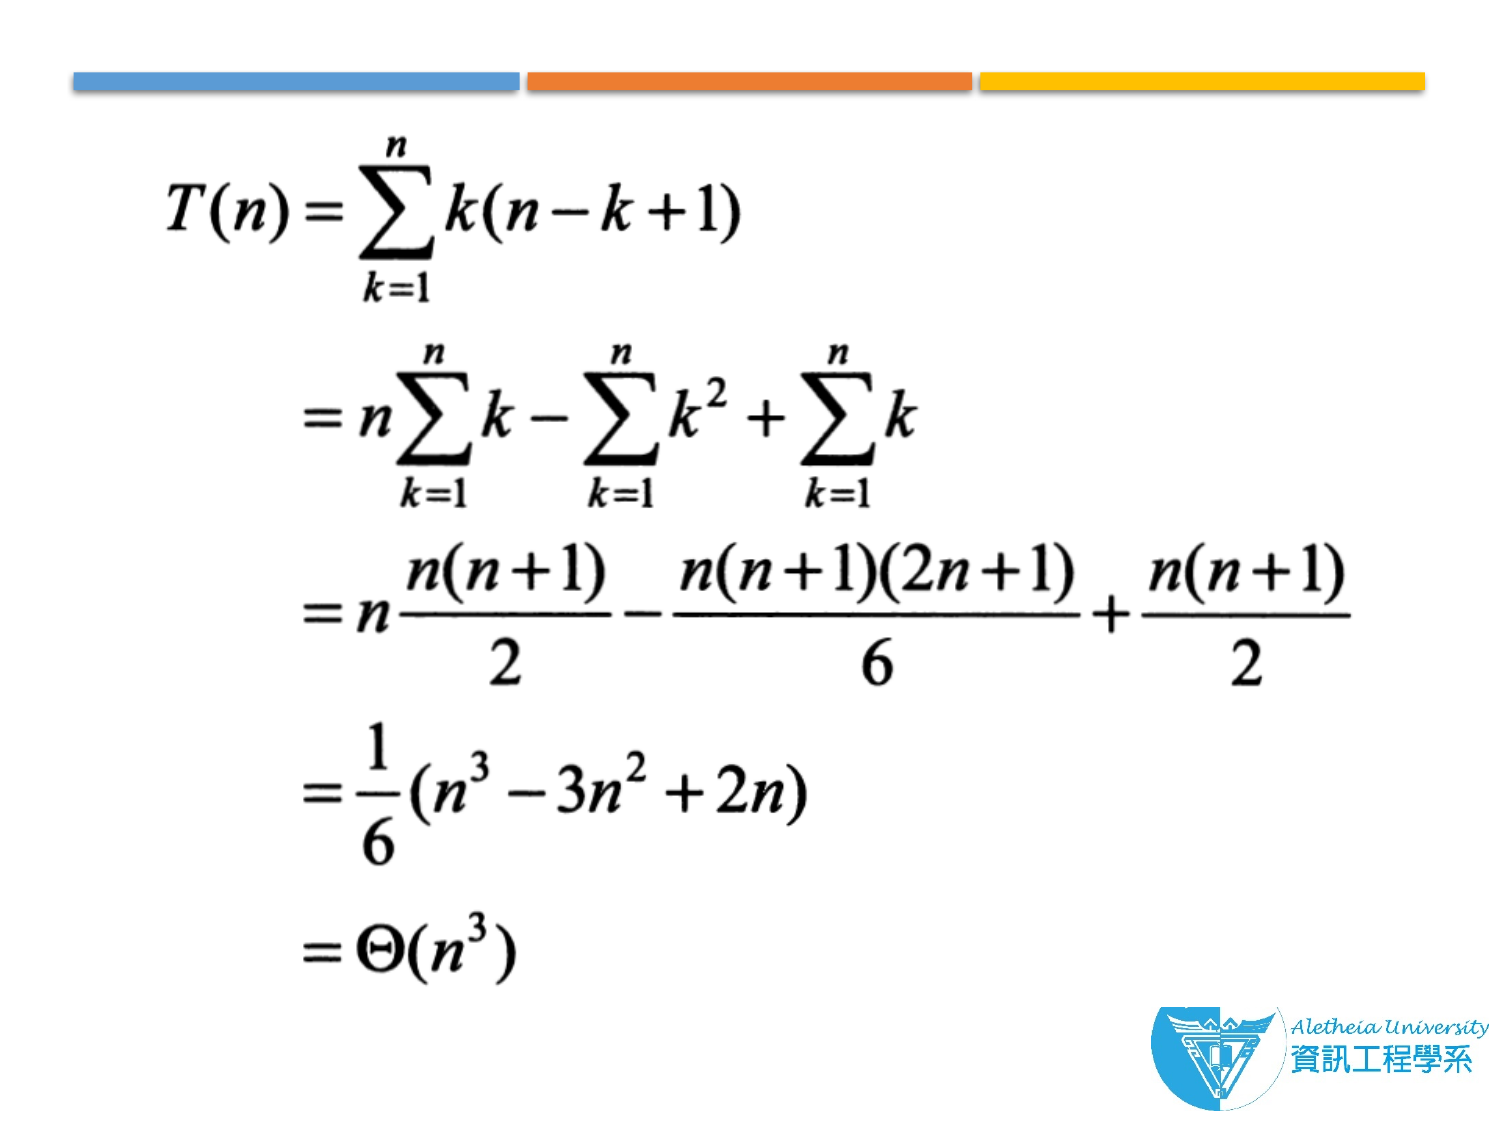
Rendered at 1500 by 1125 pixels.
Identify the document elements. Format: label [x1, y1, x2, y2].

picture [126, 117, 1489, 1111]
